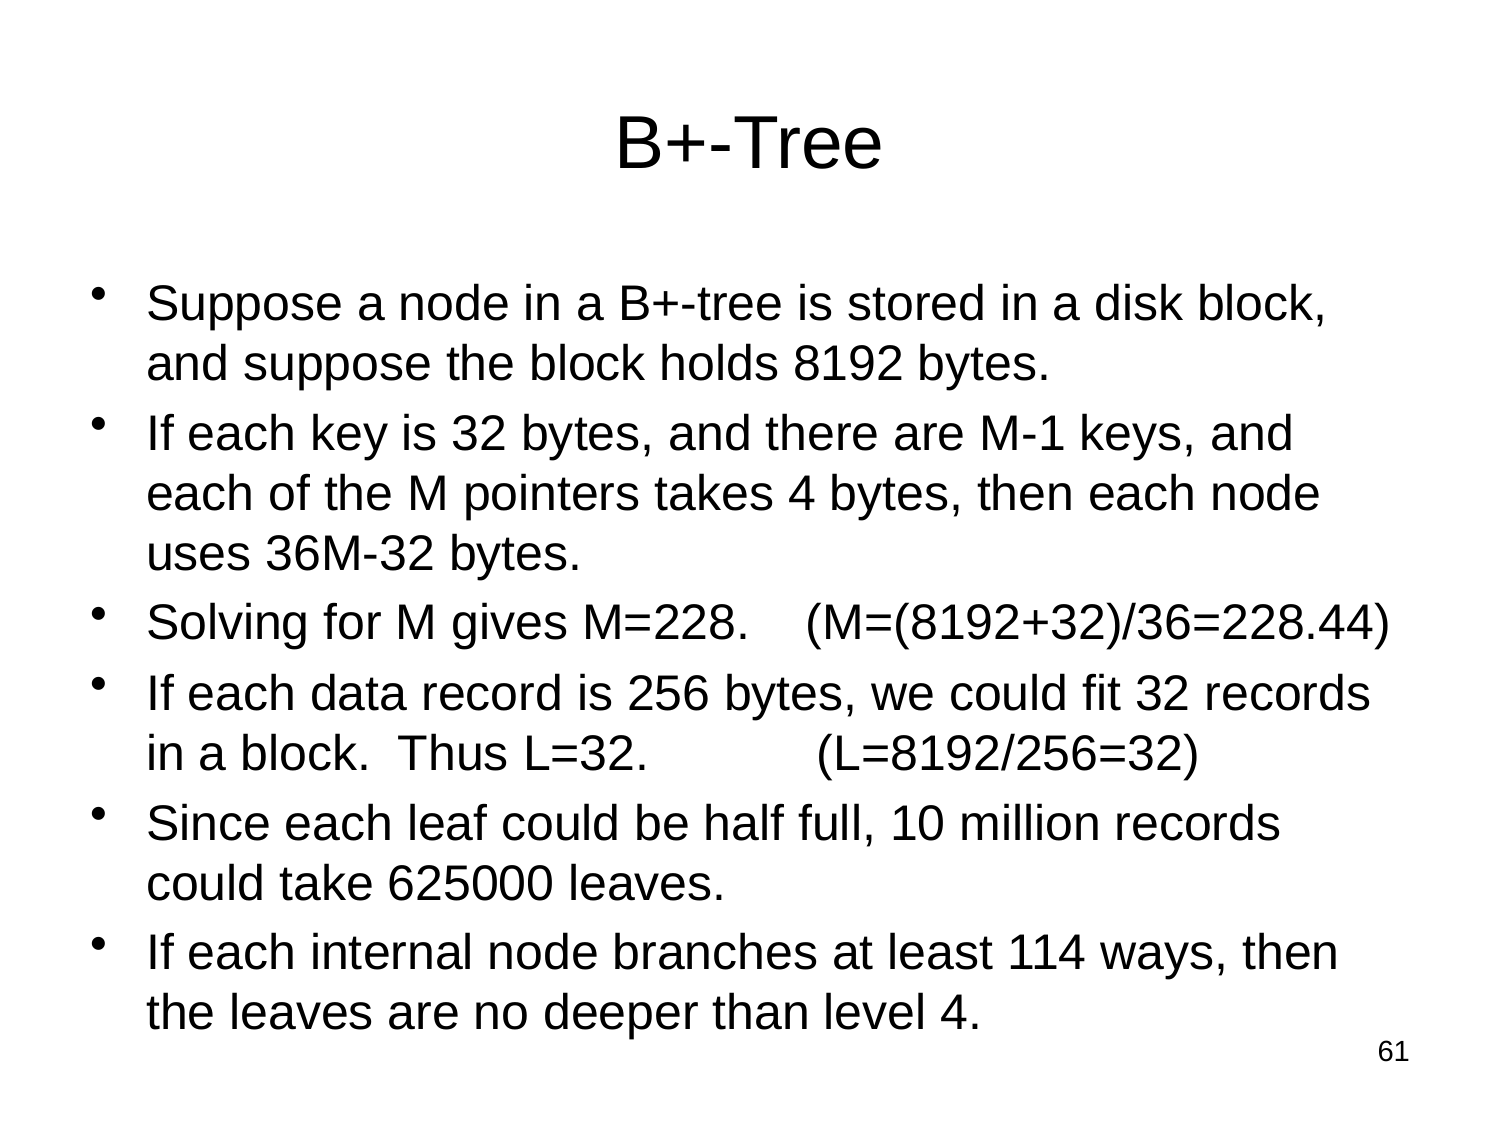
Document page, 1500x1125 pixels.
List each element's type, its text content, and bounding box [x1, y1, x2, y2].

slide_number 61 [1074, 1024, 1426, 1103]
list Suppose a node in a B+-tree is stored in a disk block, and suppose the block holds 8192 bytes. If each key is 32 bytes, and there are M-1 keys, and each of the M pointers takes 4 bytes, then each node uses 36M-32 bytes. Solving for M gives M=228. (M=(8192+32)/36=228.44) If each data record is 256 bytes, we could fit 32 records in a block. Thus L=32. (L=8192/256=32) Since each leaf could be half full, 10 million records could take 625000 leaves. If each internal node branches at least 114 ways, then the leaves are no deeper than level 4. [75, 262, 1425, 1005]
title B+-Tree [75, 45, 1425, 233]
